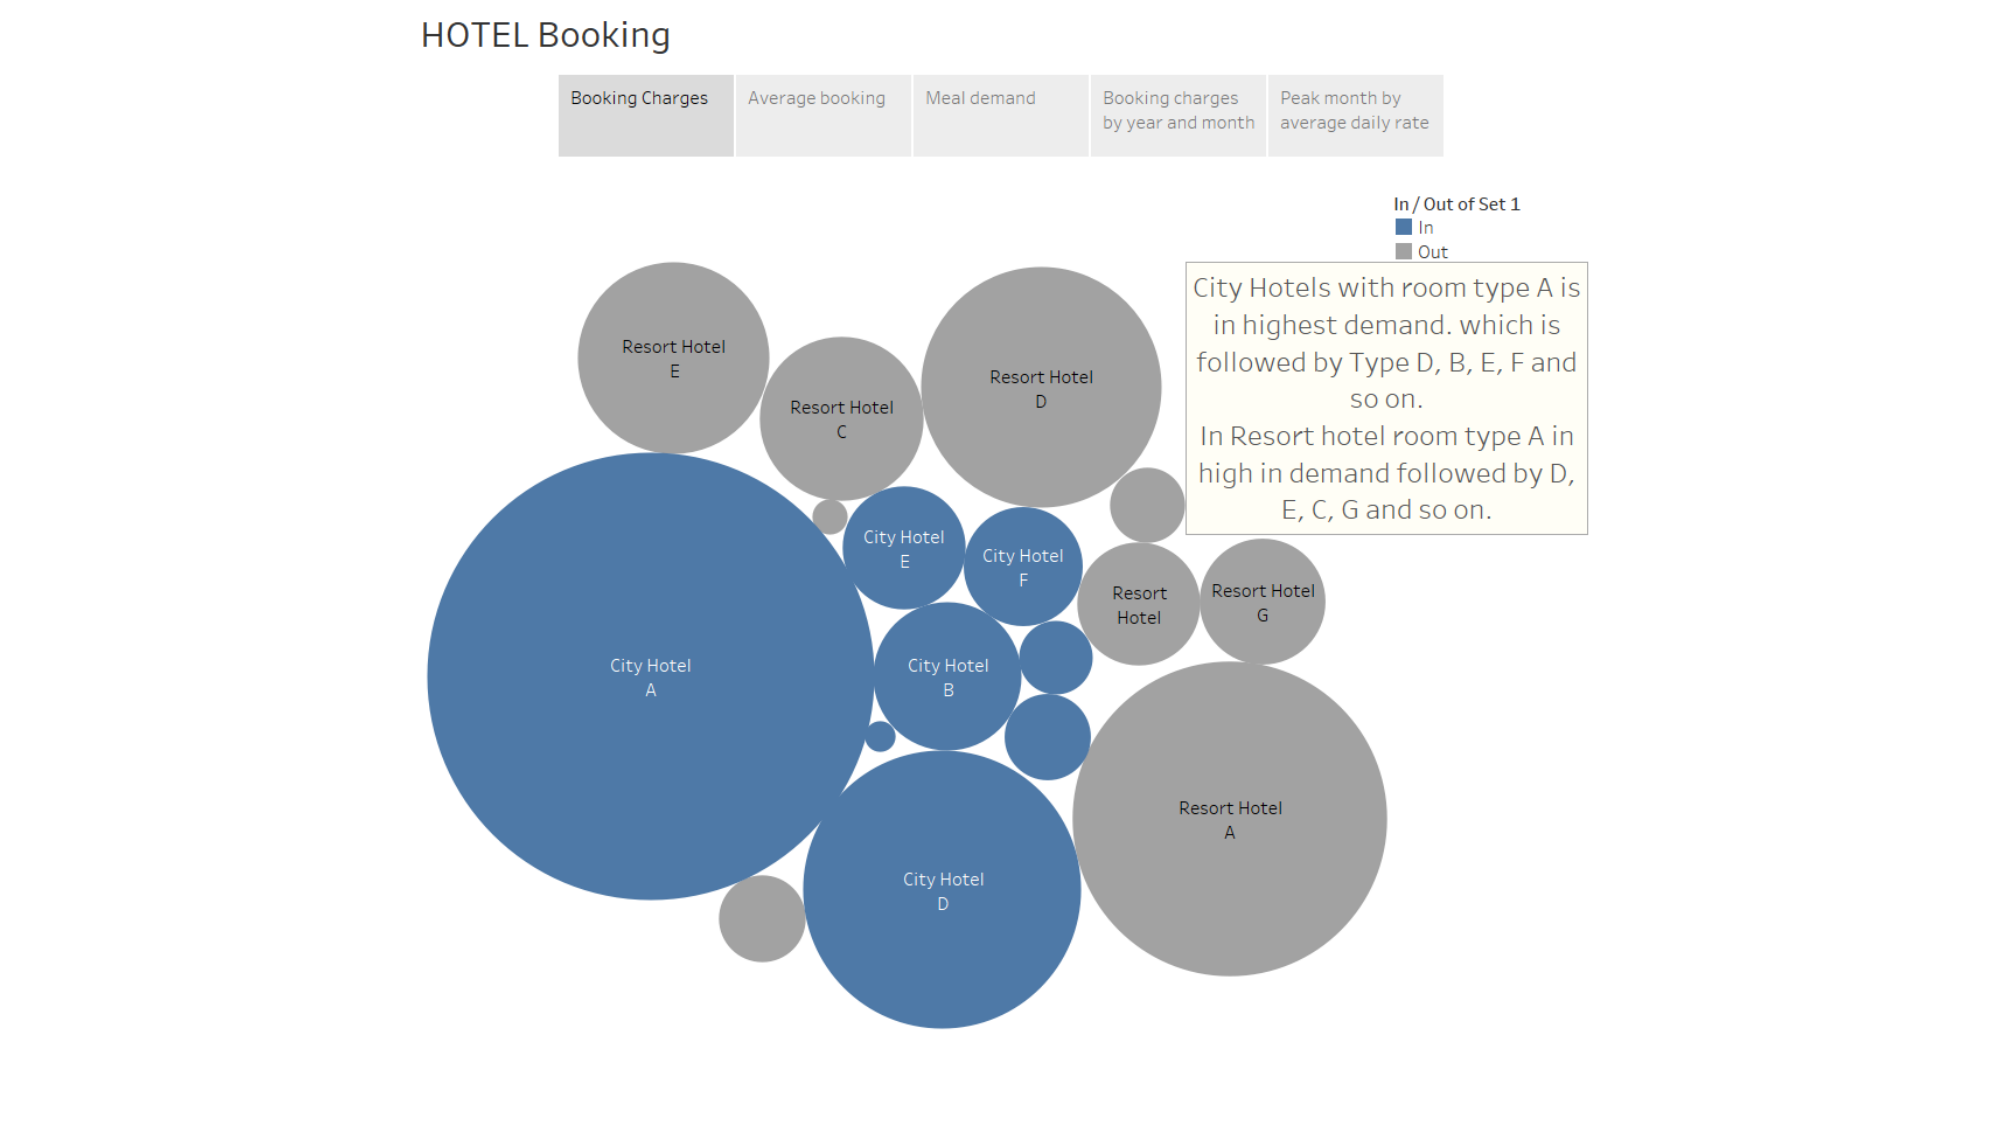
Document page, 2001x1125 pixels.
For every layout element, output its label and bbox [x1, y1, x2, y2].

picture [407, 0, 1593, 1125]
